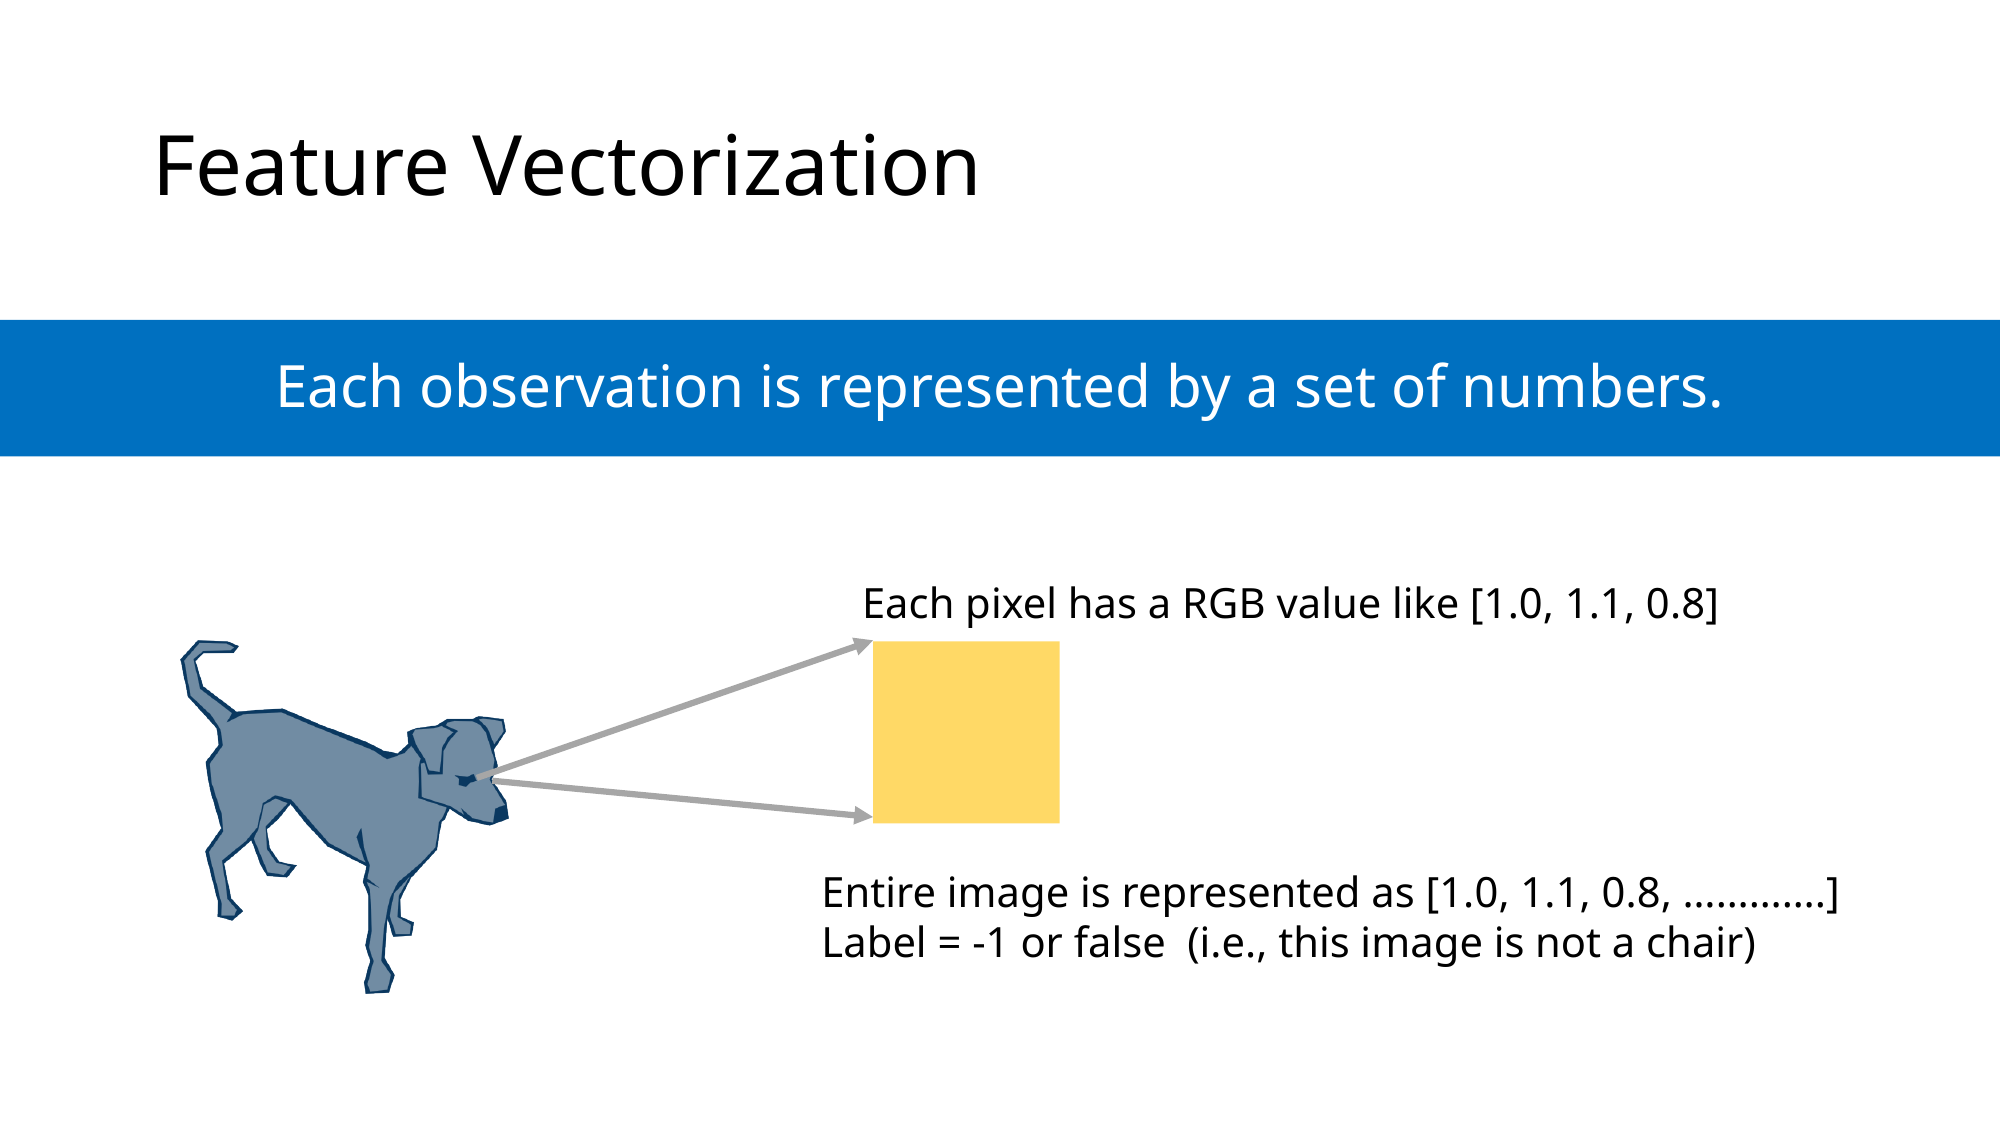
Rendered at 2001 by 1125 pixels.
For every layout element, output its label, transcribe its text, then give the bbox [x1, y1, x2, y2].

picture [180, 640, 509, 994]
title Feature Vectorization [137, 59, 1863, 278]
text_box [872, 640, 1061, 824]
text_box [476, 640, 873, 778]
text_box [0, 319, 2000, 457]
text_box Each pixel has a RGB value like [1.0, 1.1, 0.8] [847, 569, 1735, 634]
text_box Entire image is represented as [1.0, 1.1, 0.8, ………….] Label = -1 or false (i.e., this image is not a chair) [806, 858, 1856, 974]
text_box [492, 780, 873, 818]
